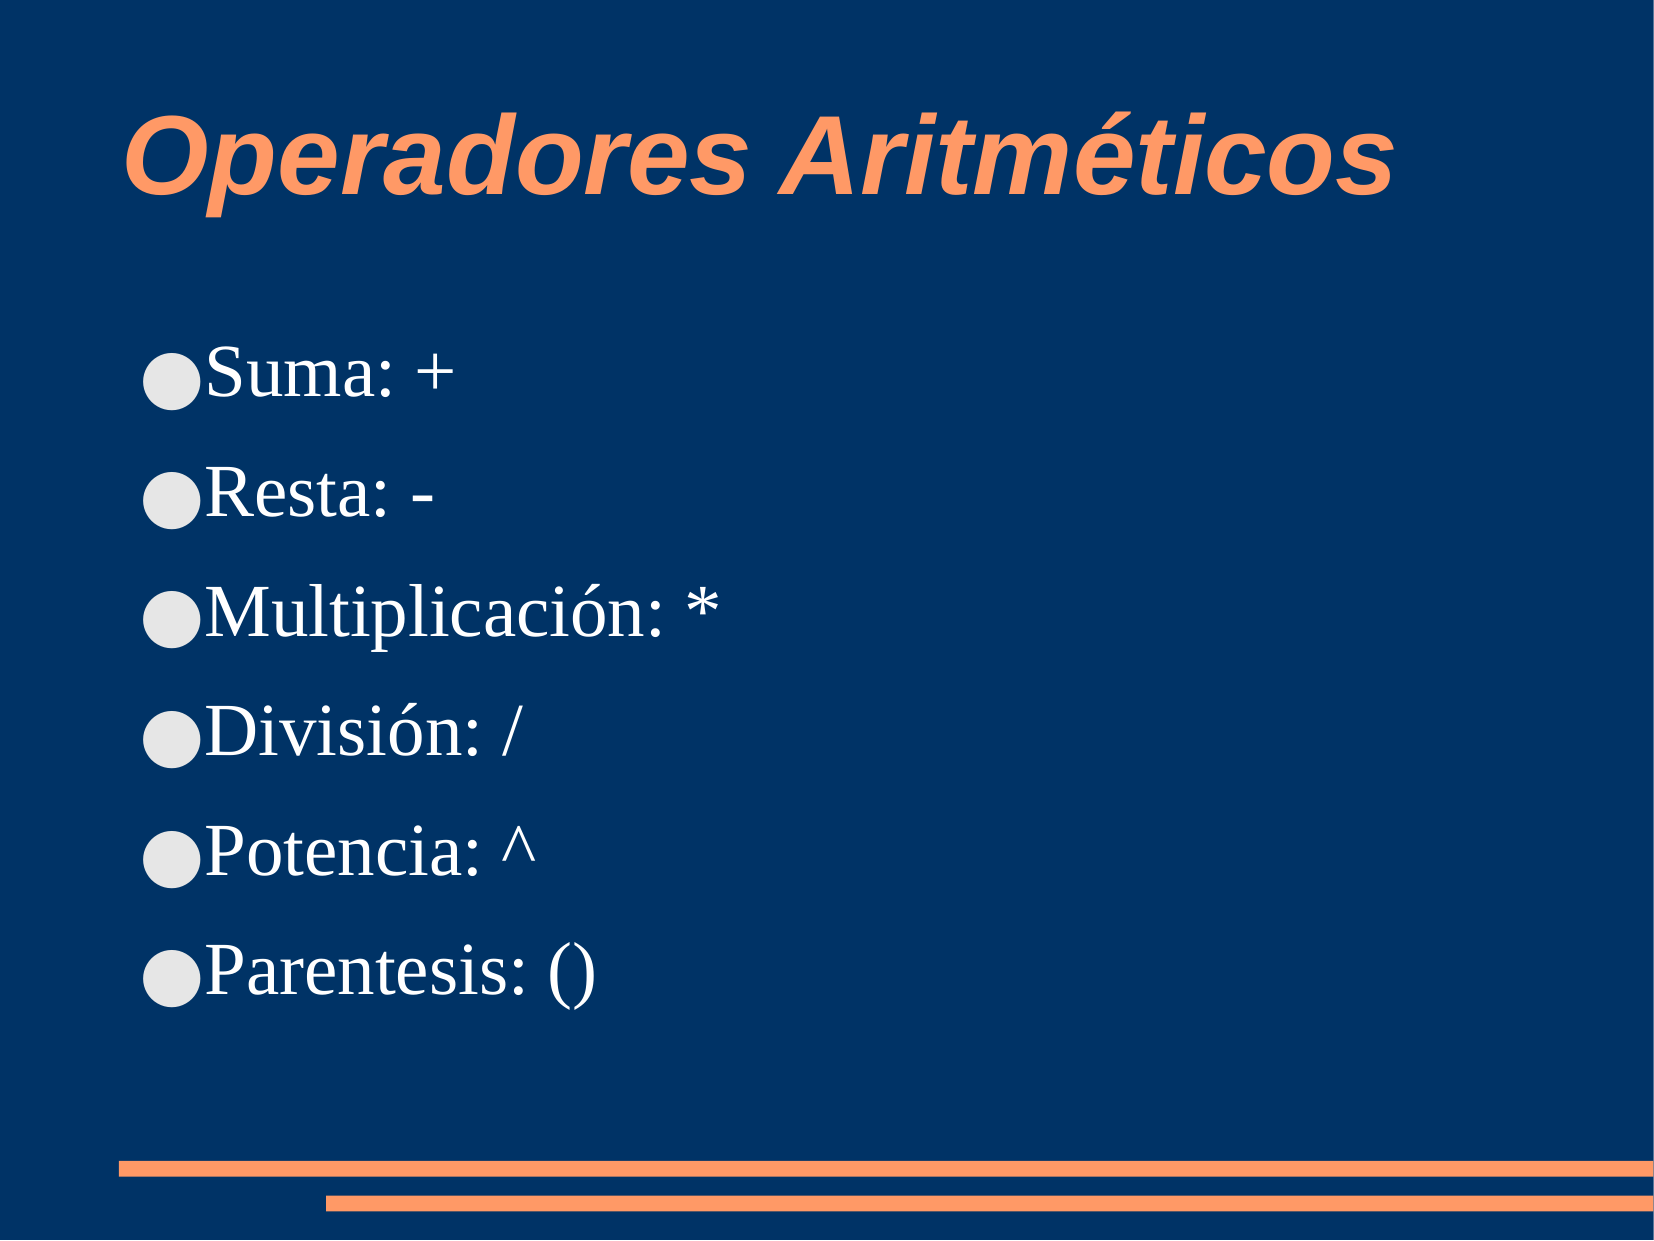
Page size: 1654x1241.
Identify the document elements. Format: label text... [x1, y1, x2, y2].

text_box Operadores Aritméticos [121, 46, 1534, 254]
text_box Suma: + Resta: - Multiplicación: * División: / Potencia: ^ Parentesis: () [121, 321, 1561, 1132]
